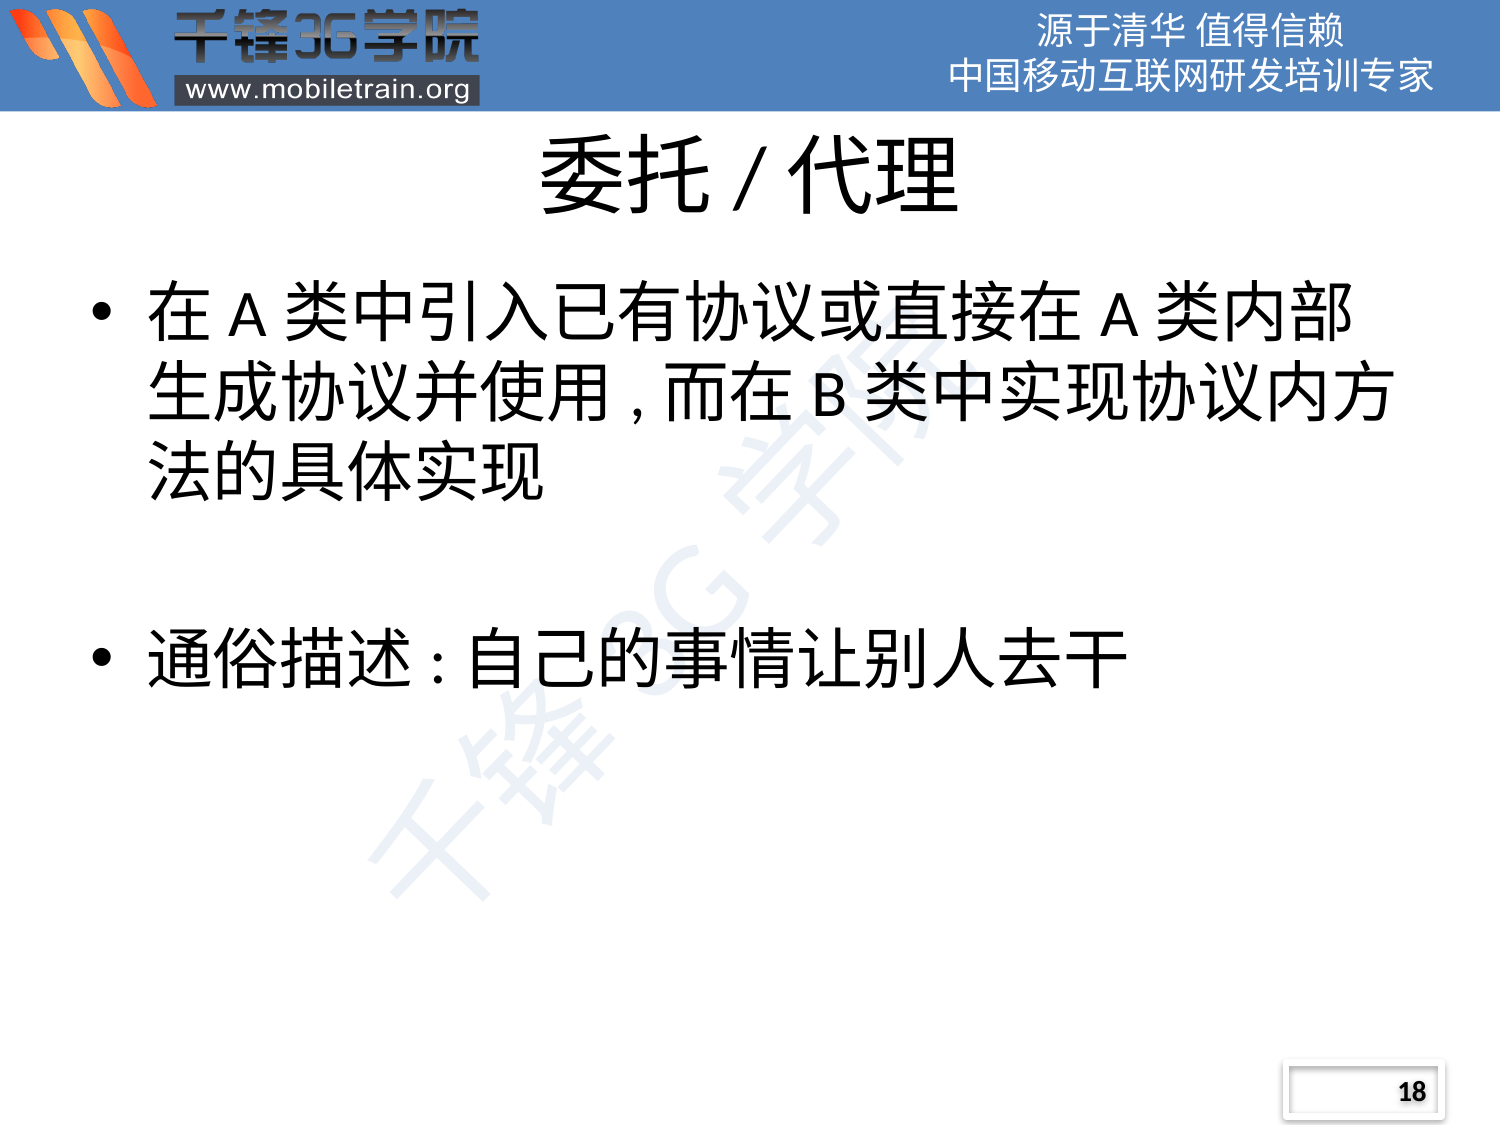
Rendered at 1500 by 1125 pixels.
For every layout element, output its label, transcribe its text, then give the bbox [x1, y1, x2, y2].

picture [0, 0, 495, 128]
title 委托/代理 [75, 112, 1425, 233]
list 在A类中引入已有协议或直接在A类内部生成协议并使用,而在B类中实现协议内方法的具体实现 通俗描述:自己的事情让别人去干 [75, 262, 1425, 1005]
